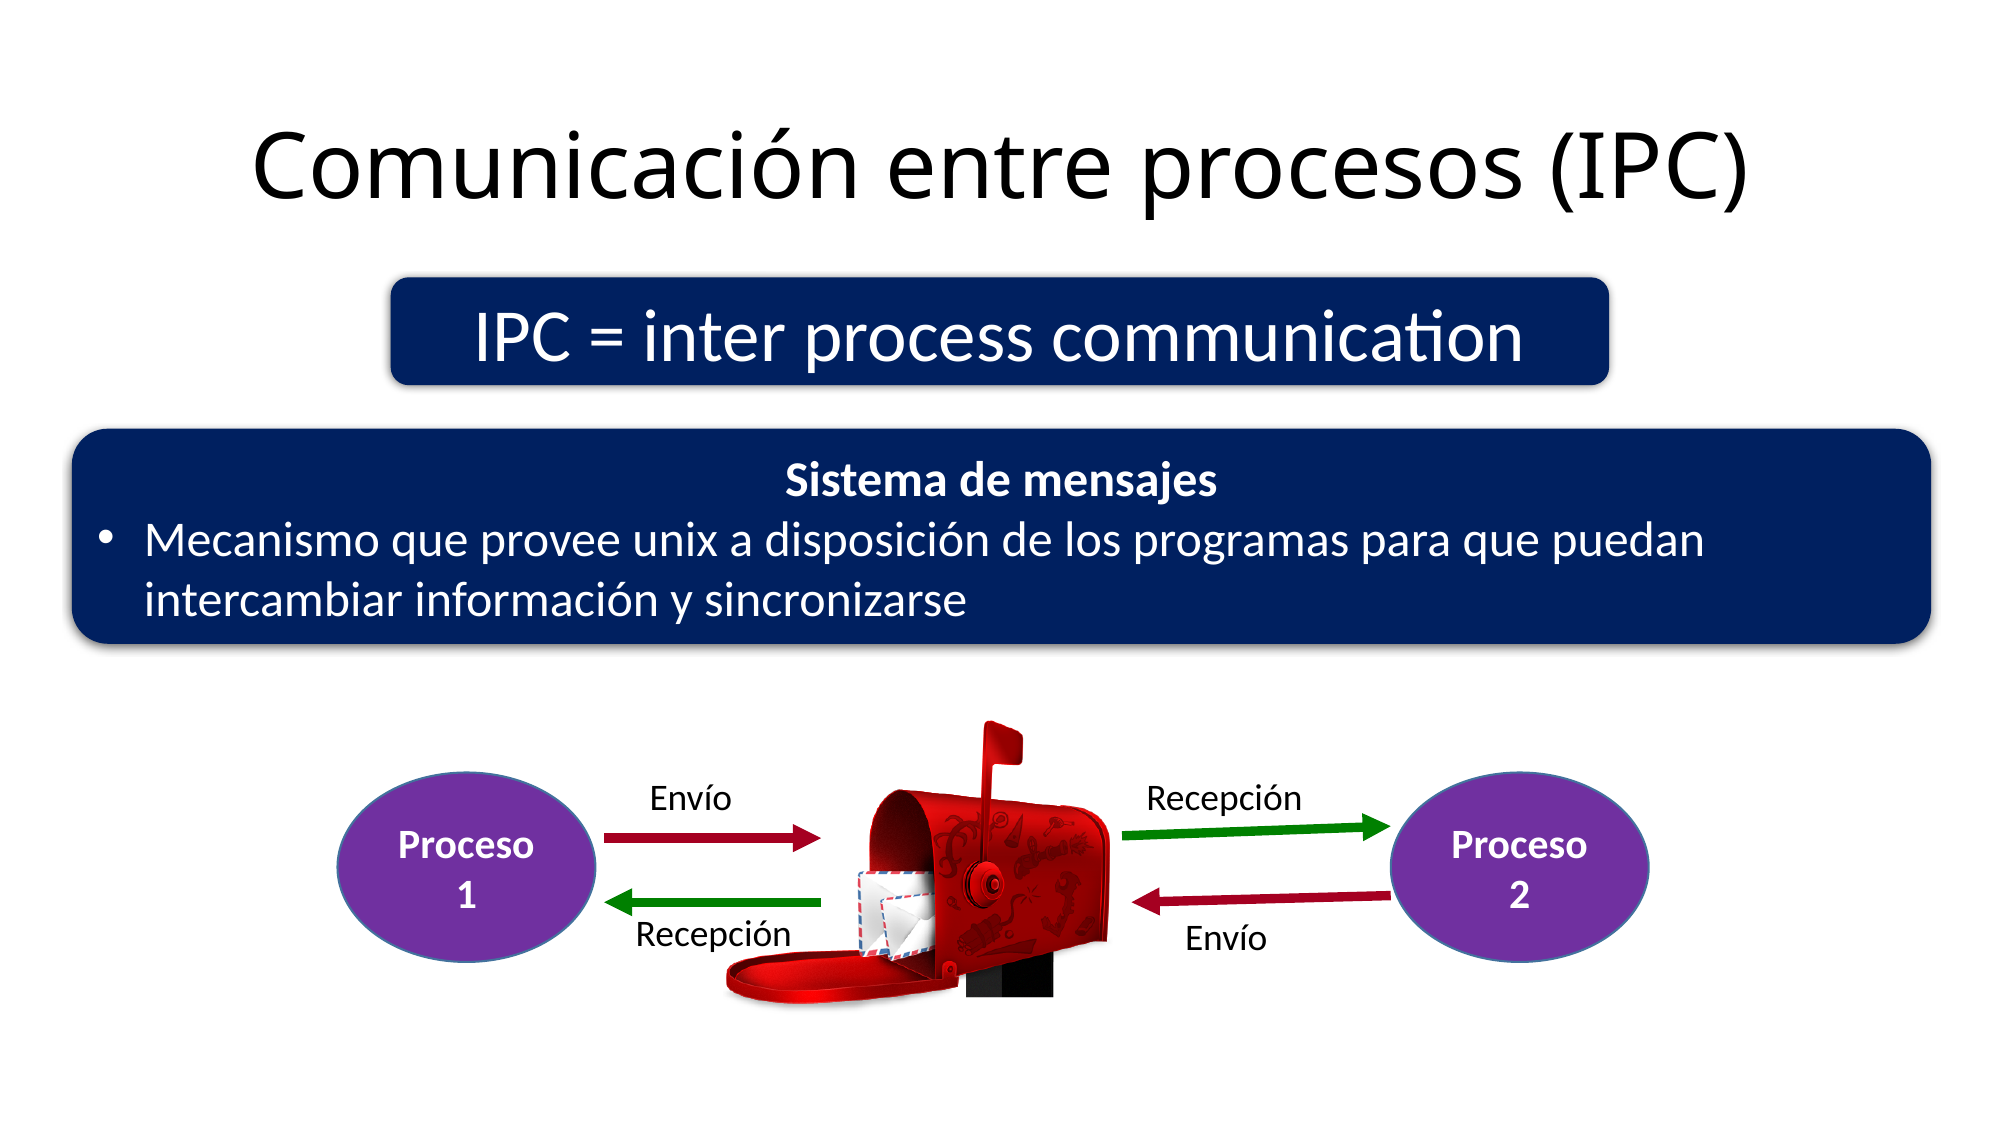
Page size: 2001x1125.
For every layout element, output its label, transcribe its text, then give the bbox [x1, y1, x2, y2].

title Comunicación entre procesos (IPC) [137, 59, 1863, 278]
text_box Proceso2 [1389, 771, 1650, 963]
text_box Recepción [1131, 765, 1345, 826]
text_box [1121, 826, 1391, 836]
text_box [1131, 895, 1391, 903]
text_box Recepción [620, 903, 723, 962]
text_box Proceso 1 [336, 771, 597, 963]
text_box Envío [634, 765, 723, 826]
picture [723, 720, 1113, 1015]
text_box Envío [1170, 905, 1283, 966]
text_box IPC = inter process communication [390, 277, 1610, 386]
text_box Sistema de mensajes Mecanismo que provee unix a disposición de los programas para que puedan intercambiar información y sincronizarse [71, 428, 1932, 644]
